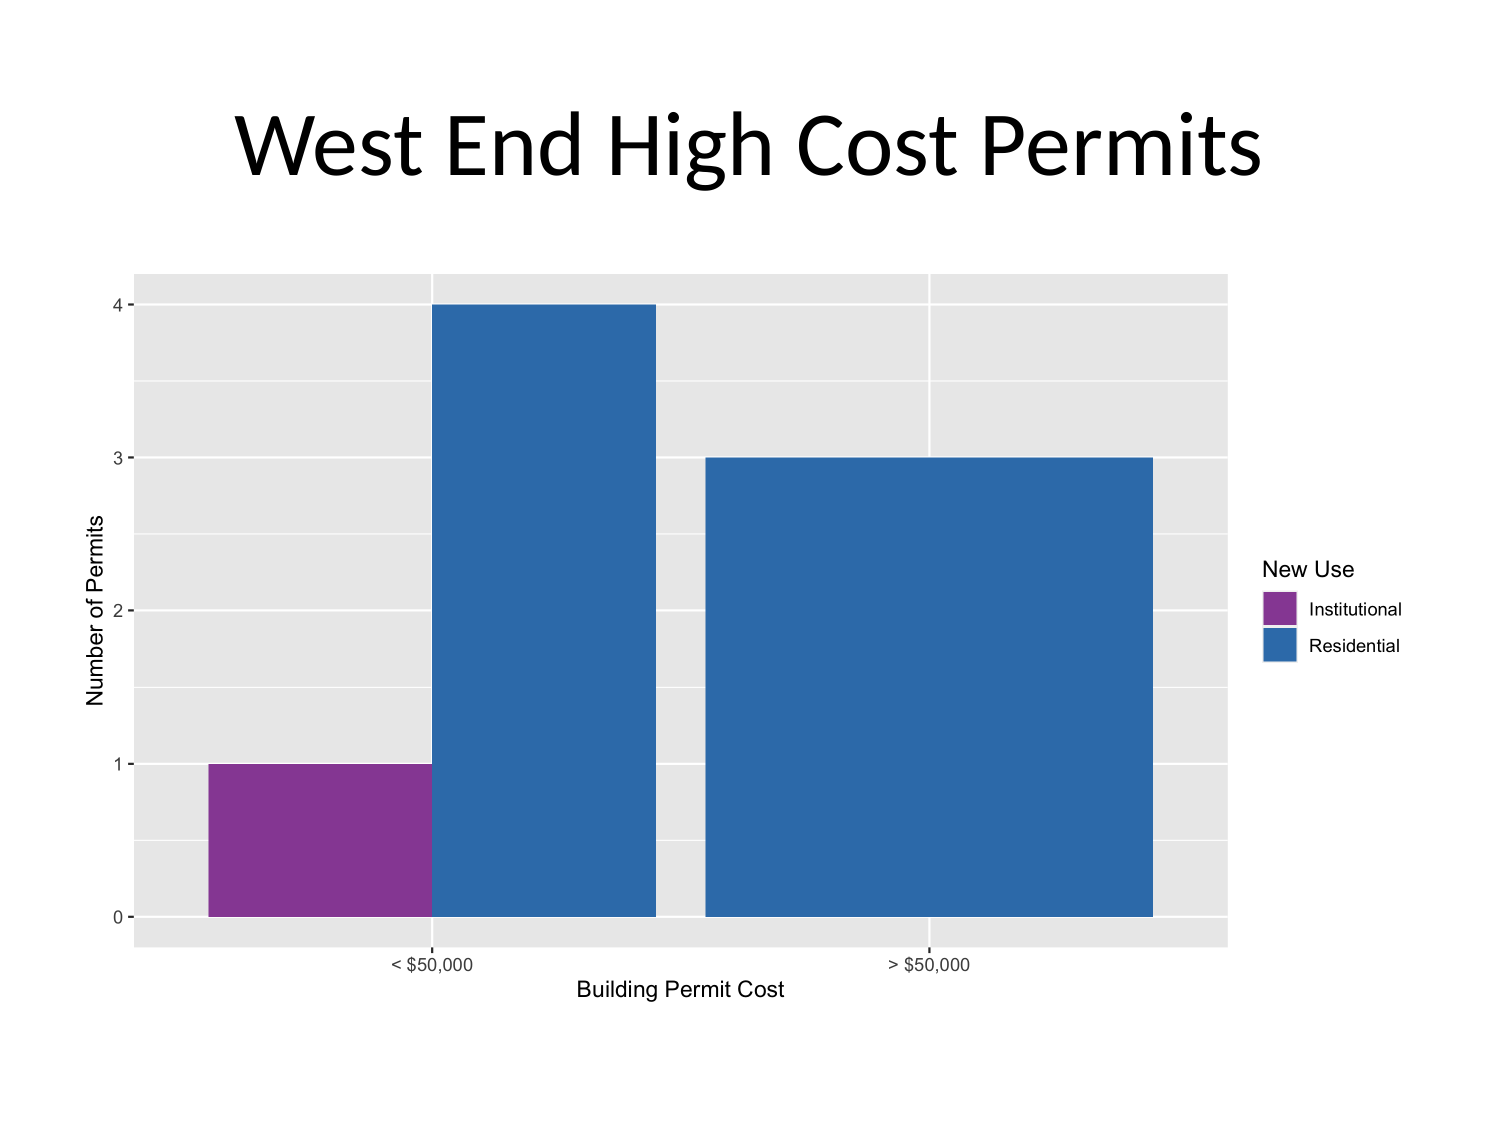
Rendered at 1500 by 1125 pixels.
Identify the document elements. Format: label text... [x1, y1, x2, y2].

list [74, 262, 1426, 1013]
title West End High Cost Permits [75, 45, 1425, 233]
